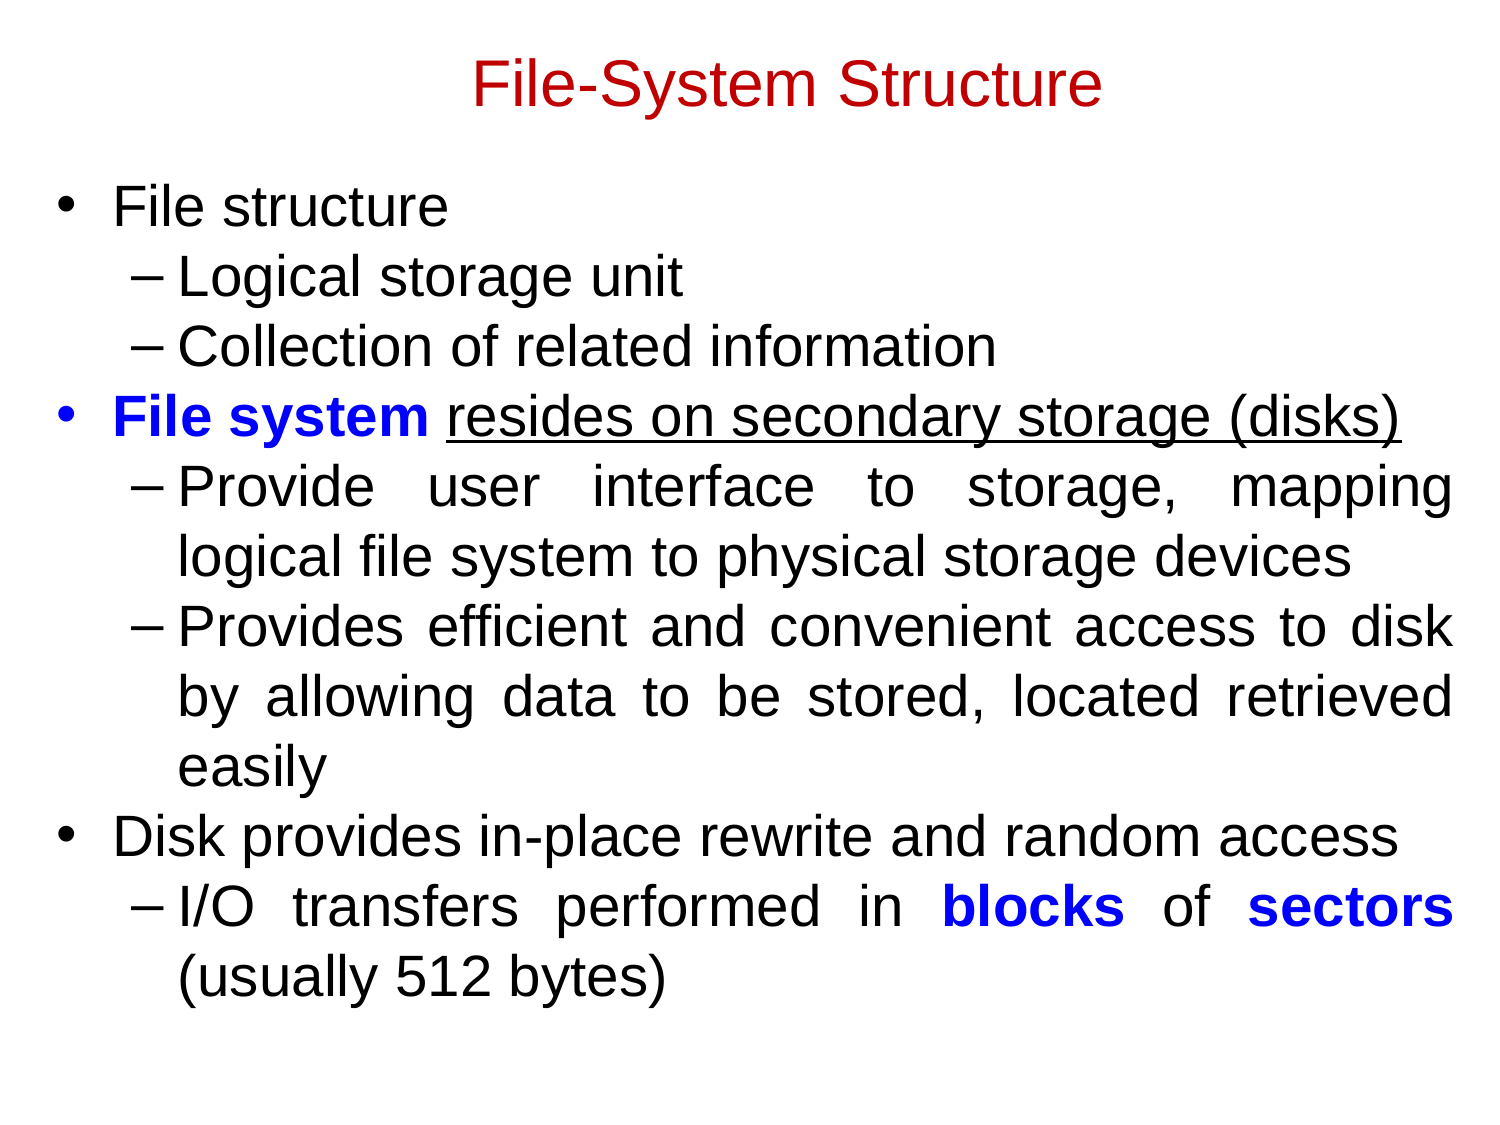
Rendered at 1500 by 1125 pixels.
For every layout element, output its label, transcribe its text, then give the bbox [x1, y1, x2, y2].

text_box File structure Logical storage unit Collection of related information File system resides on secondary storage (disks) Provide user interface to storage, mapping logical file system to physical storage devices Provides efficient and convenient access to disk by allowing data to be stored, located retrieved easily Disk provides in-place rewrite and random access I/O transfers performed in blocks of sectors (usually 512 bytes) [41, 160, 1471, 1106]
text_box File-System Structure [151, 32, 1425, 127]
